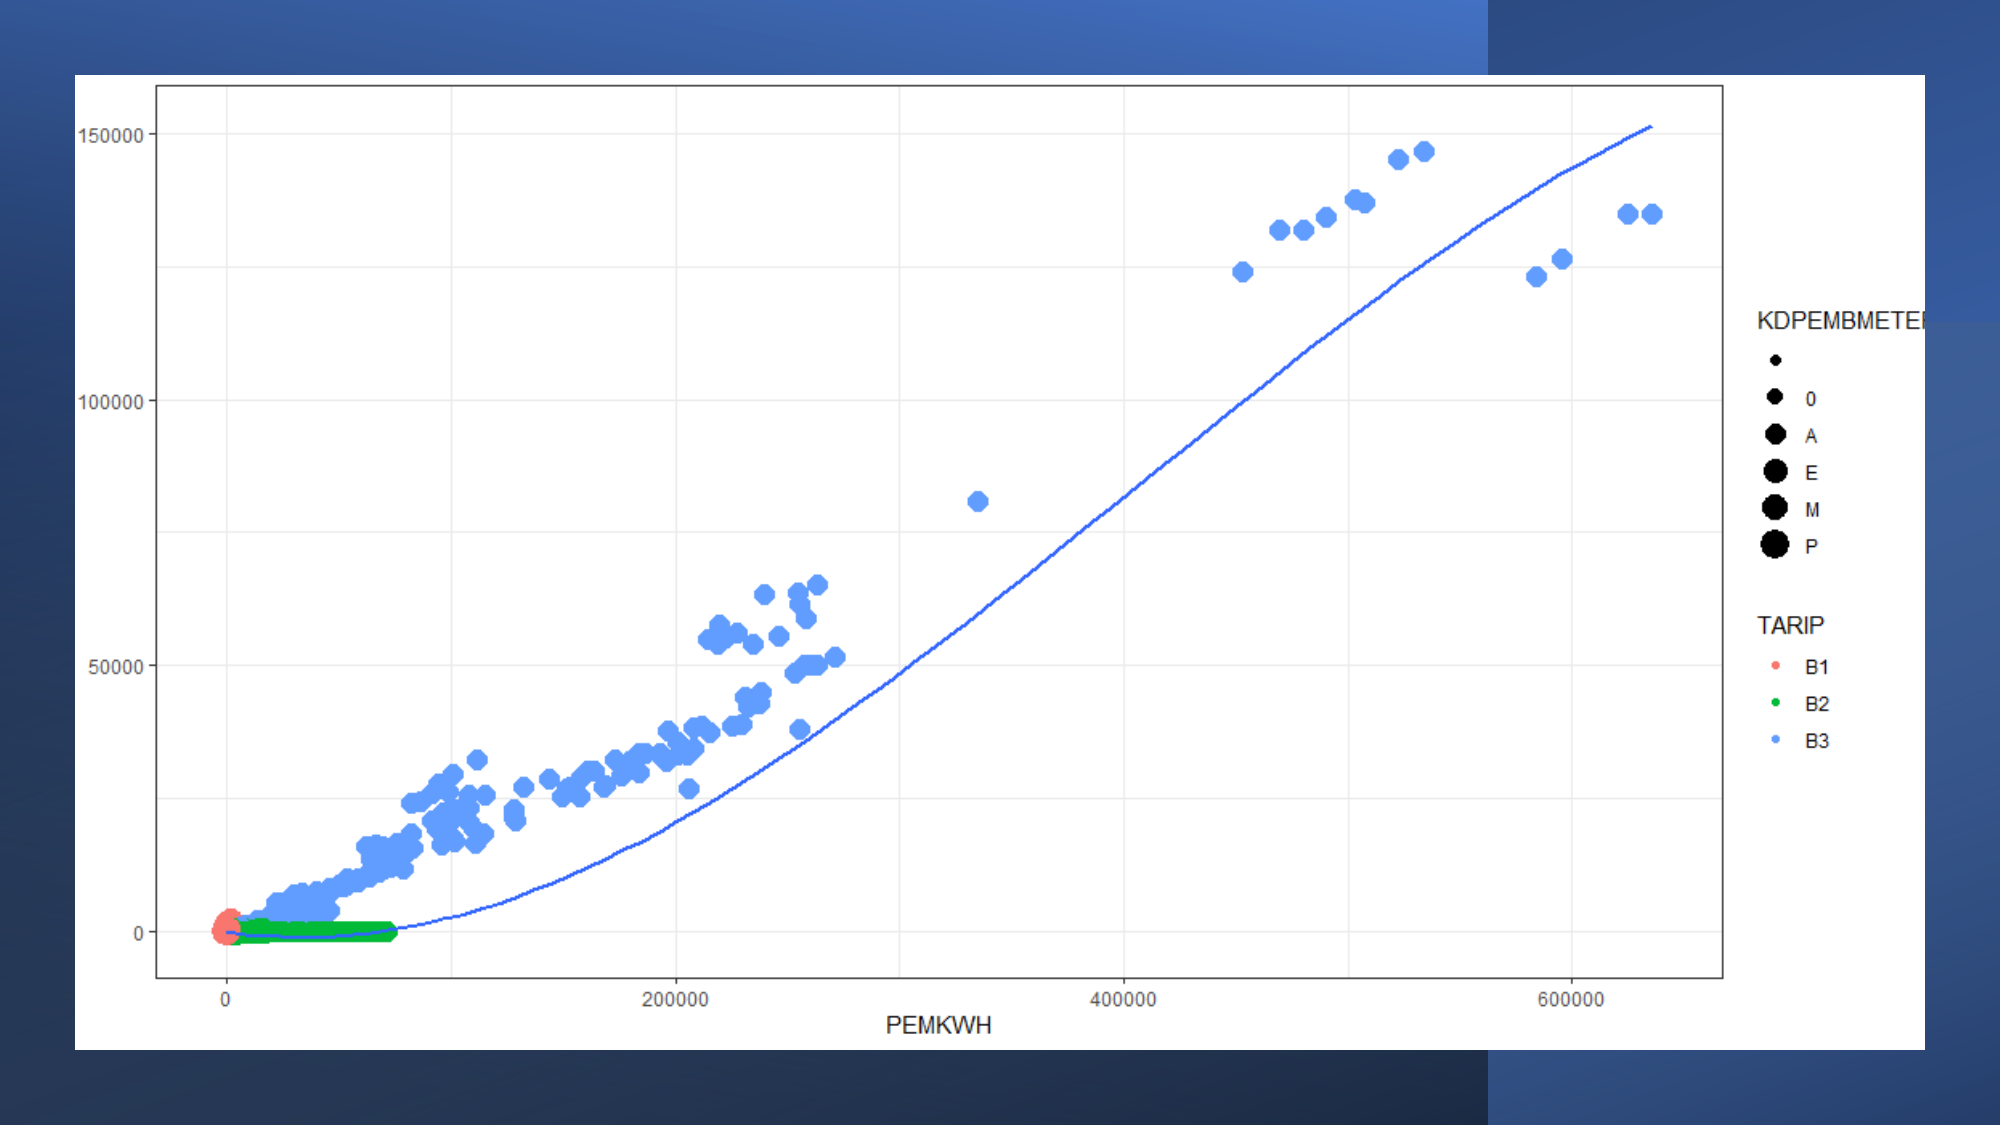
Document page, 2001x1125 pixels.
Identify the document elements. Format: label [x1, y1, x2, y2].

text_box [0, 0, 1489, 321]
text_box [0, 321, 2000, 1125]
picture [74, 74, 1925, 1050]
text_box [1489, 0, 2000, 321]
